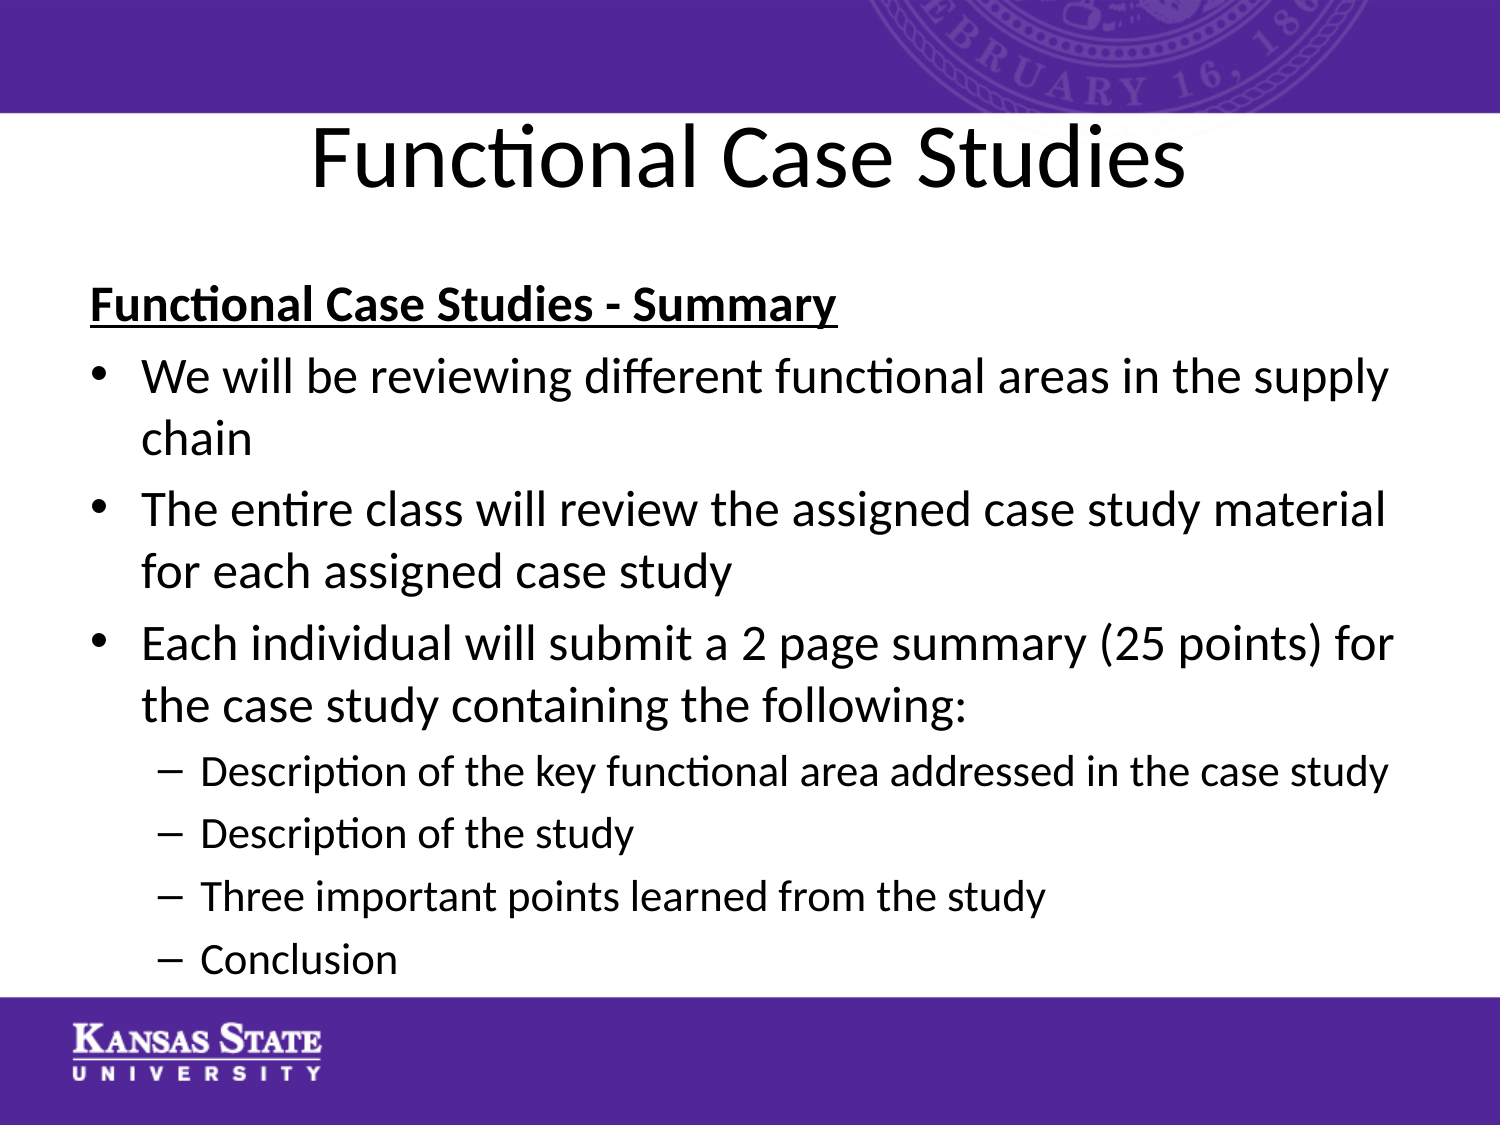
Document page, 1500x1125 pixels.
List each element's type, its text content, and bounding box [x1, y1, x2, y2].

picture [0, 0, 1500, 1125]
title Functional Case Studies [75, 57, 1425, 245]
list Functional Case Studies - Summary We will be reviewing different functional areas in the supply chain The entire class will review the assigned case study material for each assigned case study Each individual will submit a 2 page summary (25 points) for the case study containing the following: Description of the key functional area addressed in the case study Description of the study Three important points learned from the study Conclusion [75, 262, 1425, 1005]
